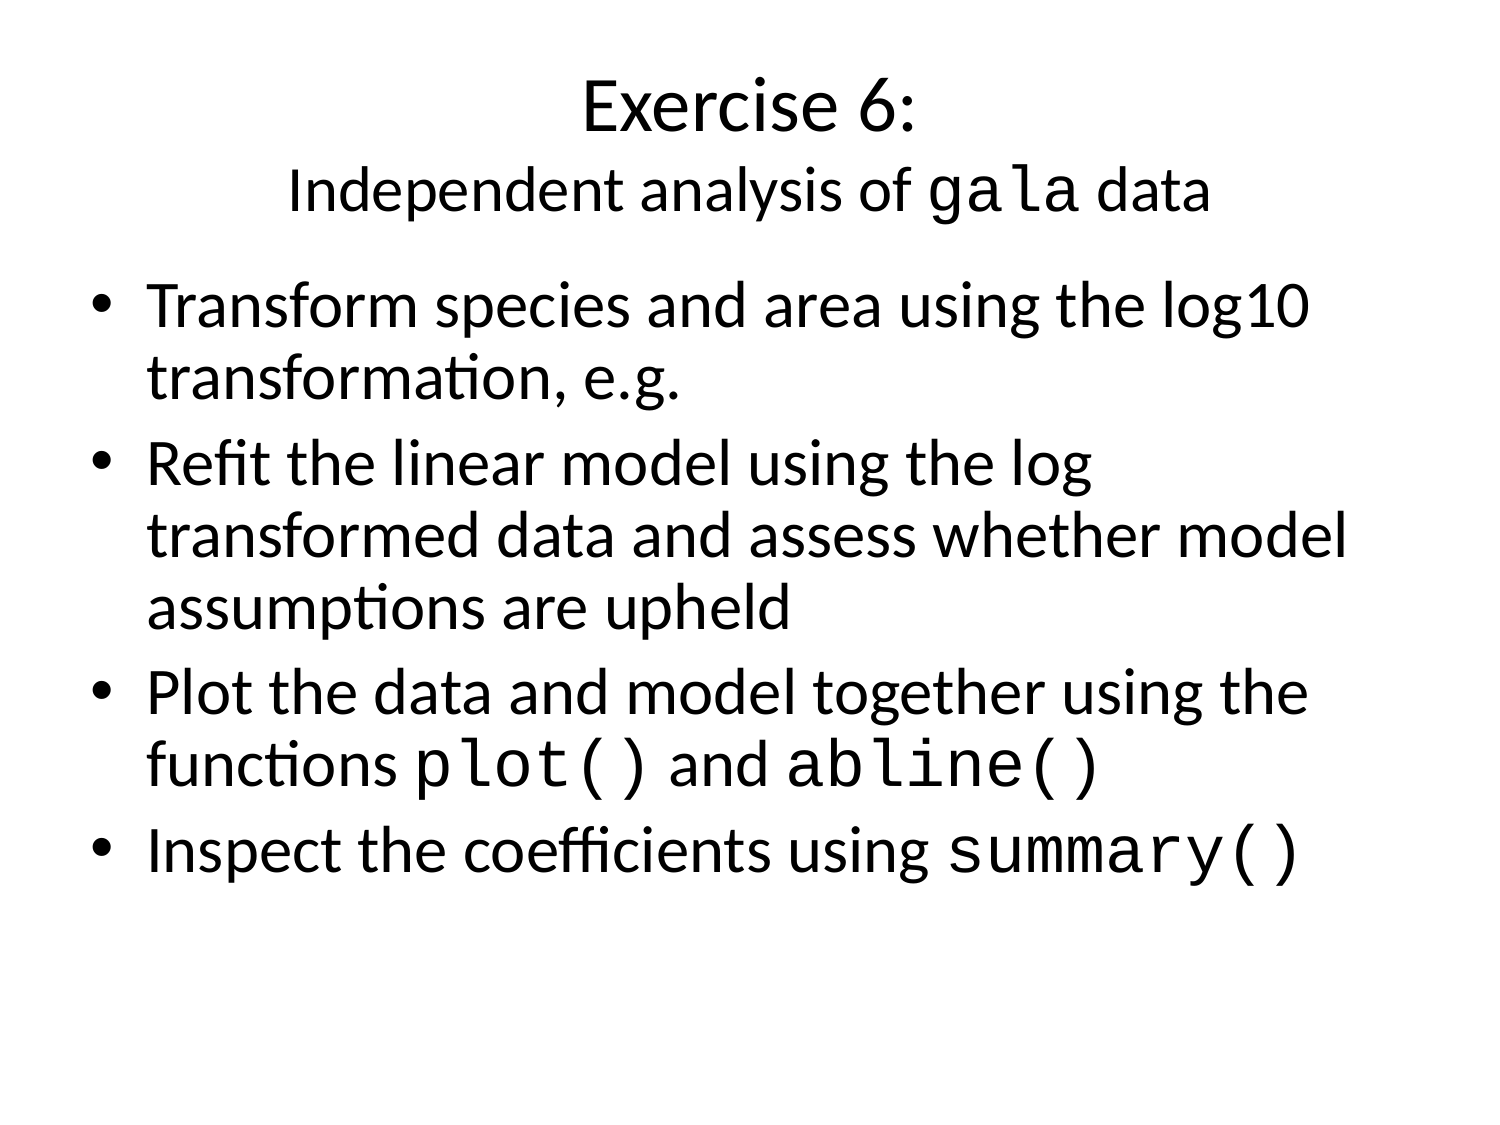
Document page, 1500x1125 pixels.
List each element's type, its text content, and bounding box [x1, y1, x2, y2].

list Transform species and area using the log10 transformation, e.g. Refit the linear model using the log transformed data and assess whether model assumptions are upheld Plot the data and model together using the functions plot() and abline() Inspect the coefficients using summary() [75, 262, 1425, 1005]
title Exercise 6: Independent analysis of gala data [75, 45, 1425, 233]
